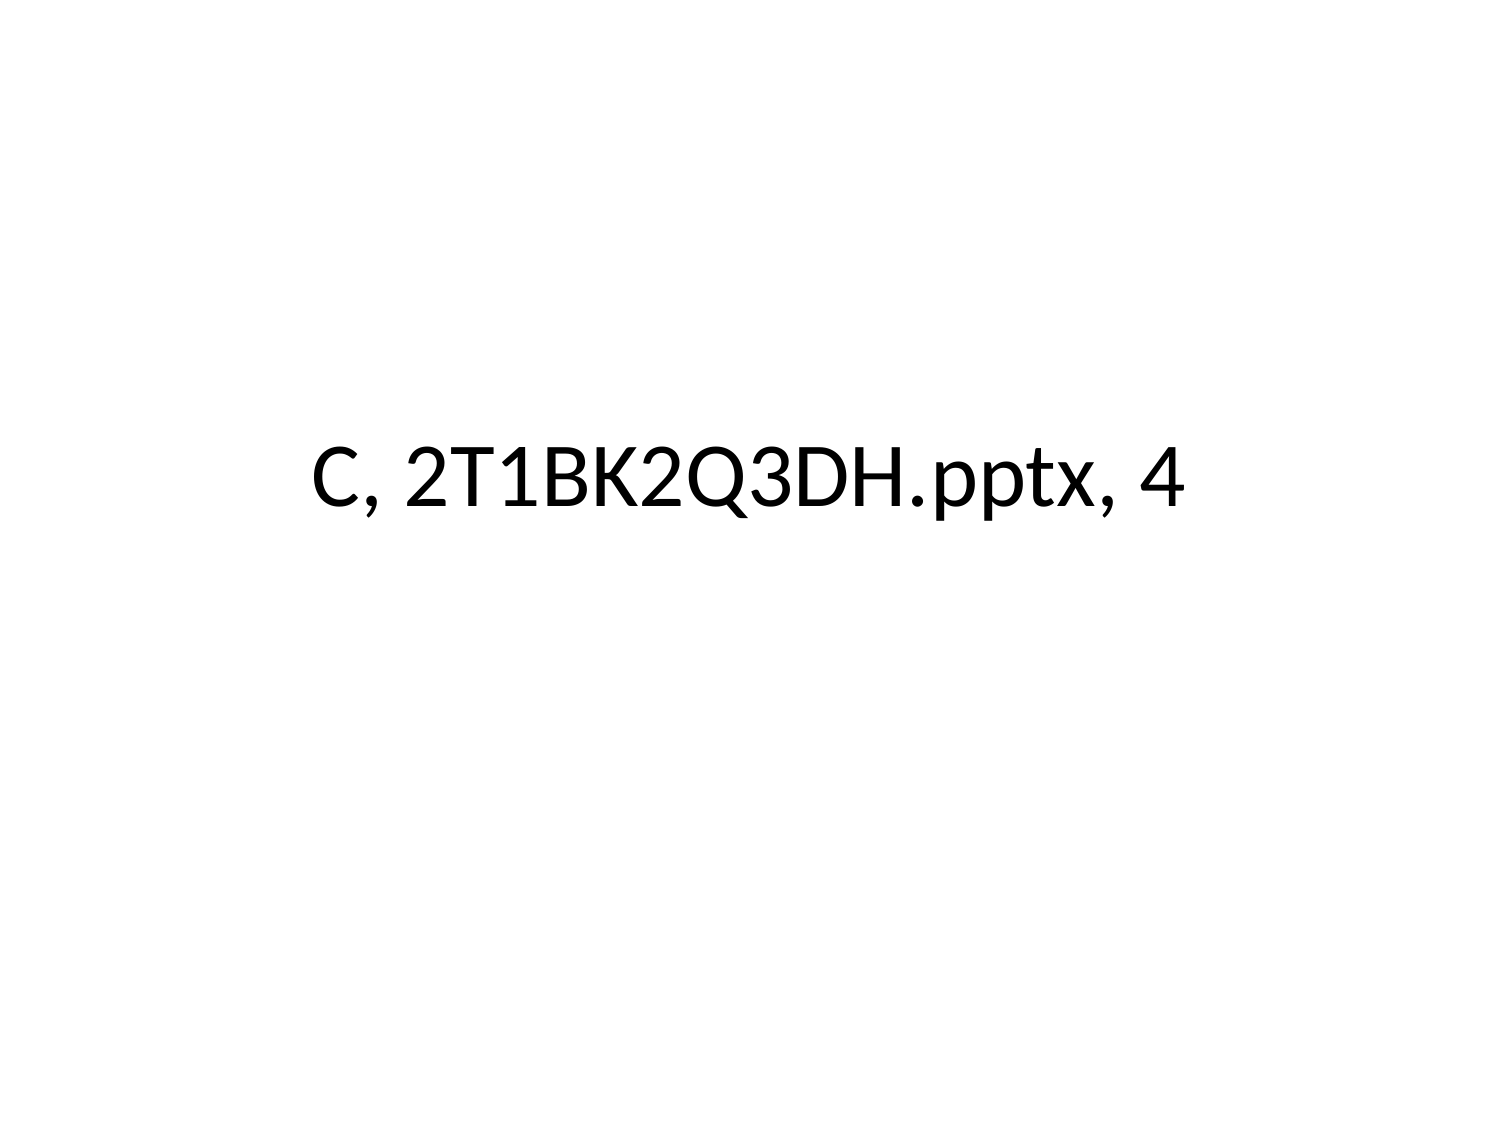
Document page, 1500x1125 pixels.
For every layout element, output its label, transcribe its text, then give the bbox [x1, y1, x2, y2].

title C, 2T1BK2Q3DH.pptx, 4 [112, 349, 1388, 591]
